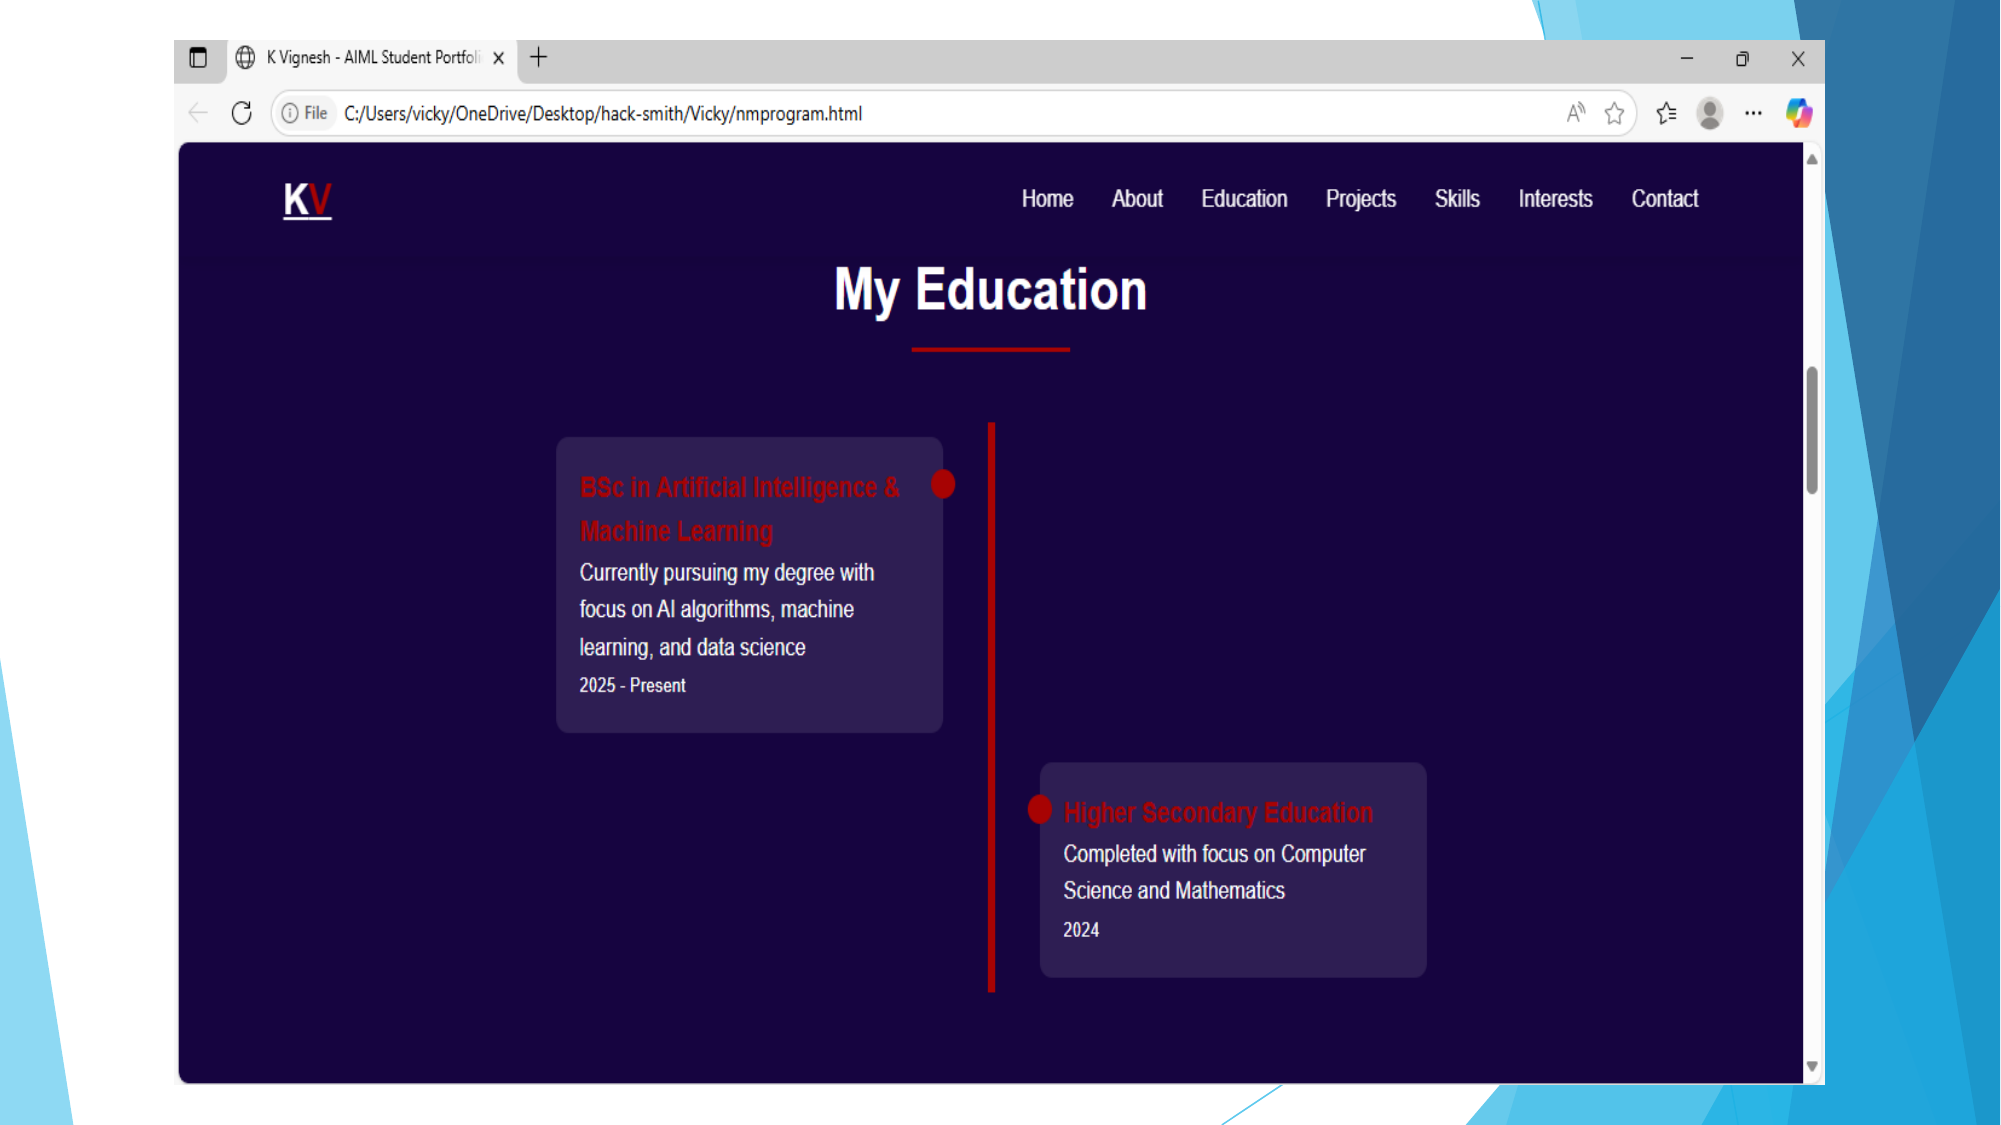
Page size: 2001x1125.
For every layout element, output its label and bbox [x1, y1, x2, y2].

picture [174, 39, 1826, 1085]
